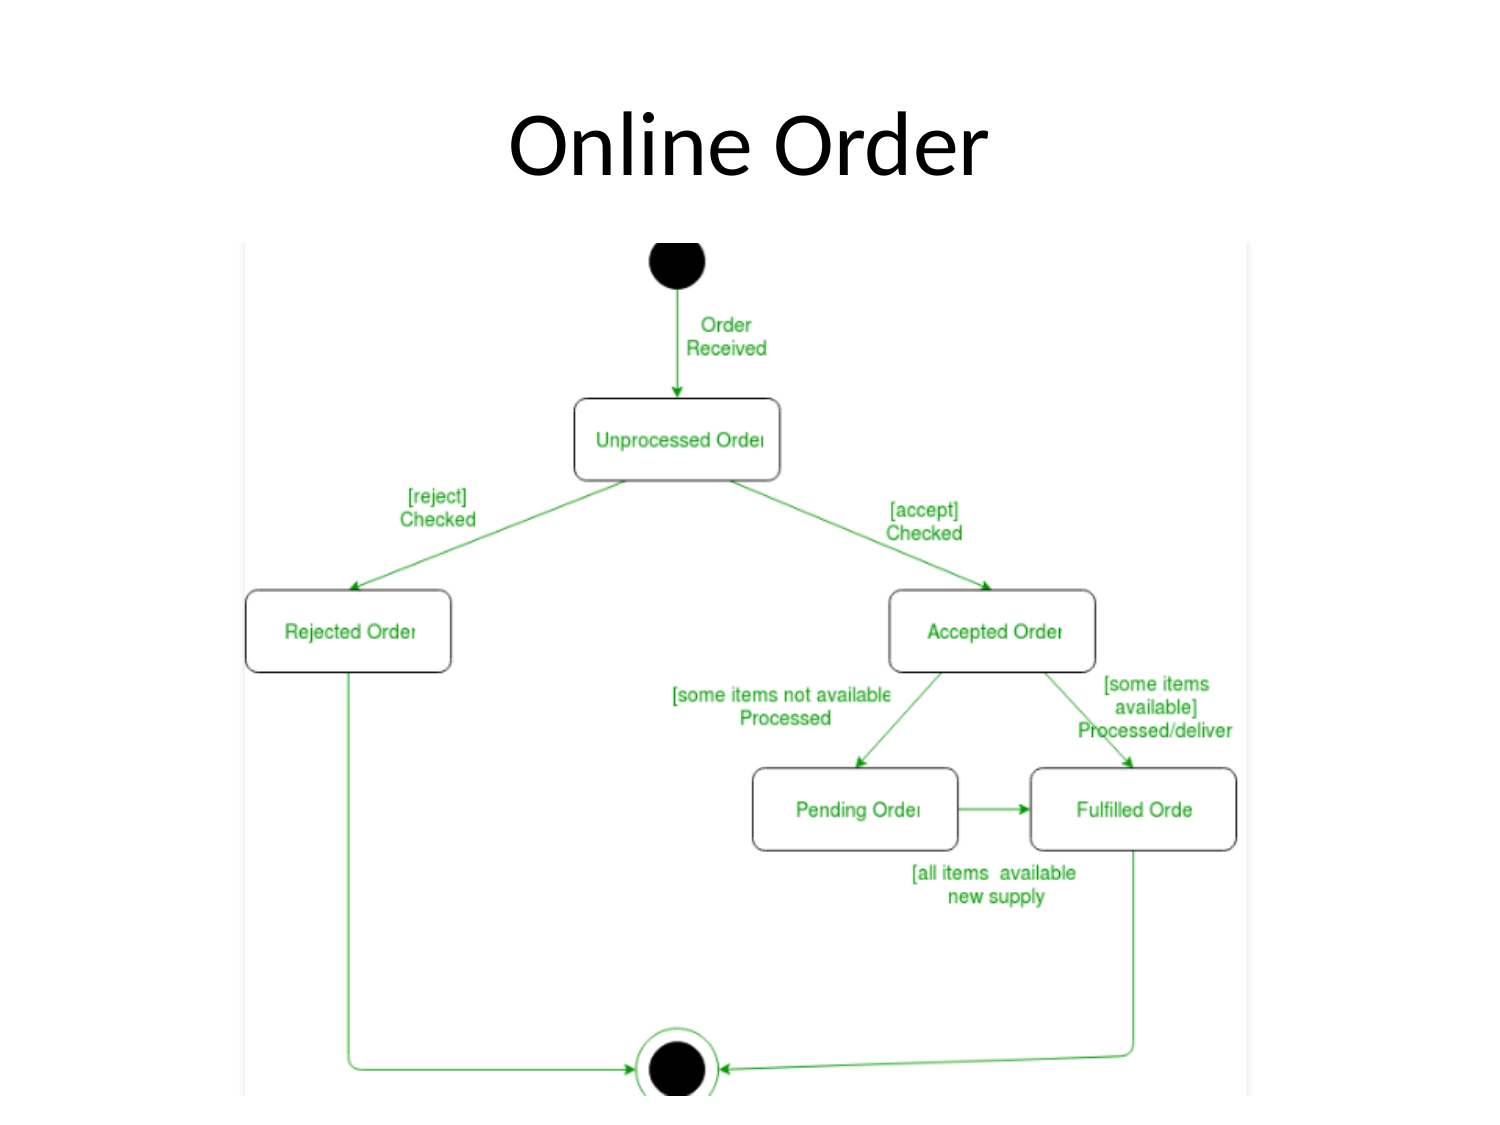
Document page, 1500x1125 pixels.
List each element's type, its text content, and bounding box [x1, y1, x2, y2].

title Online Order [75, 45, 1425, 233]
picture [239, 243, 1264, 1096]
